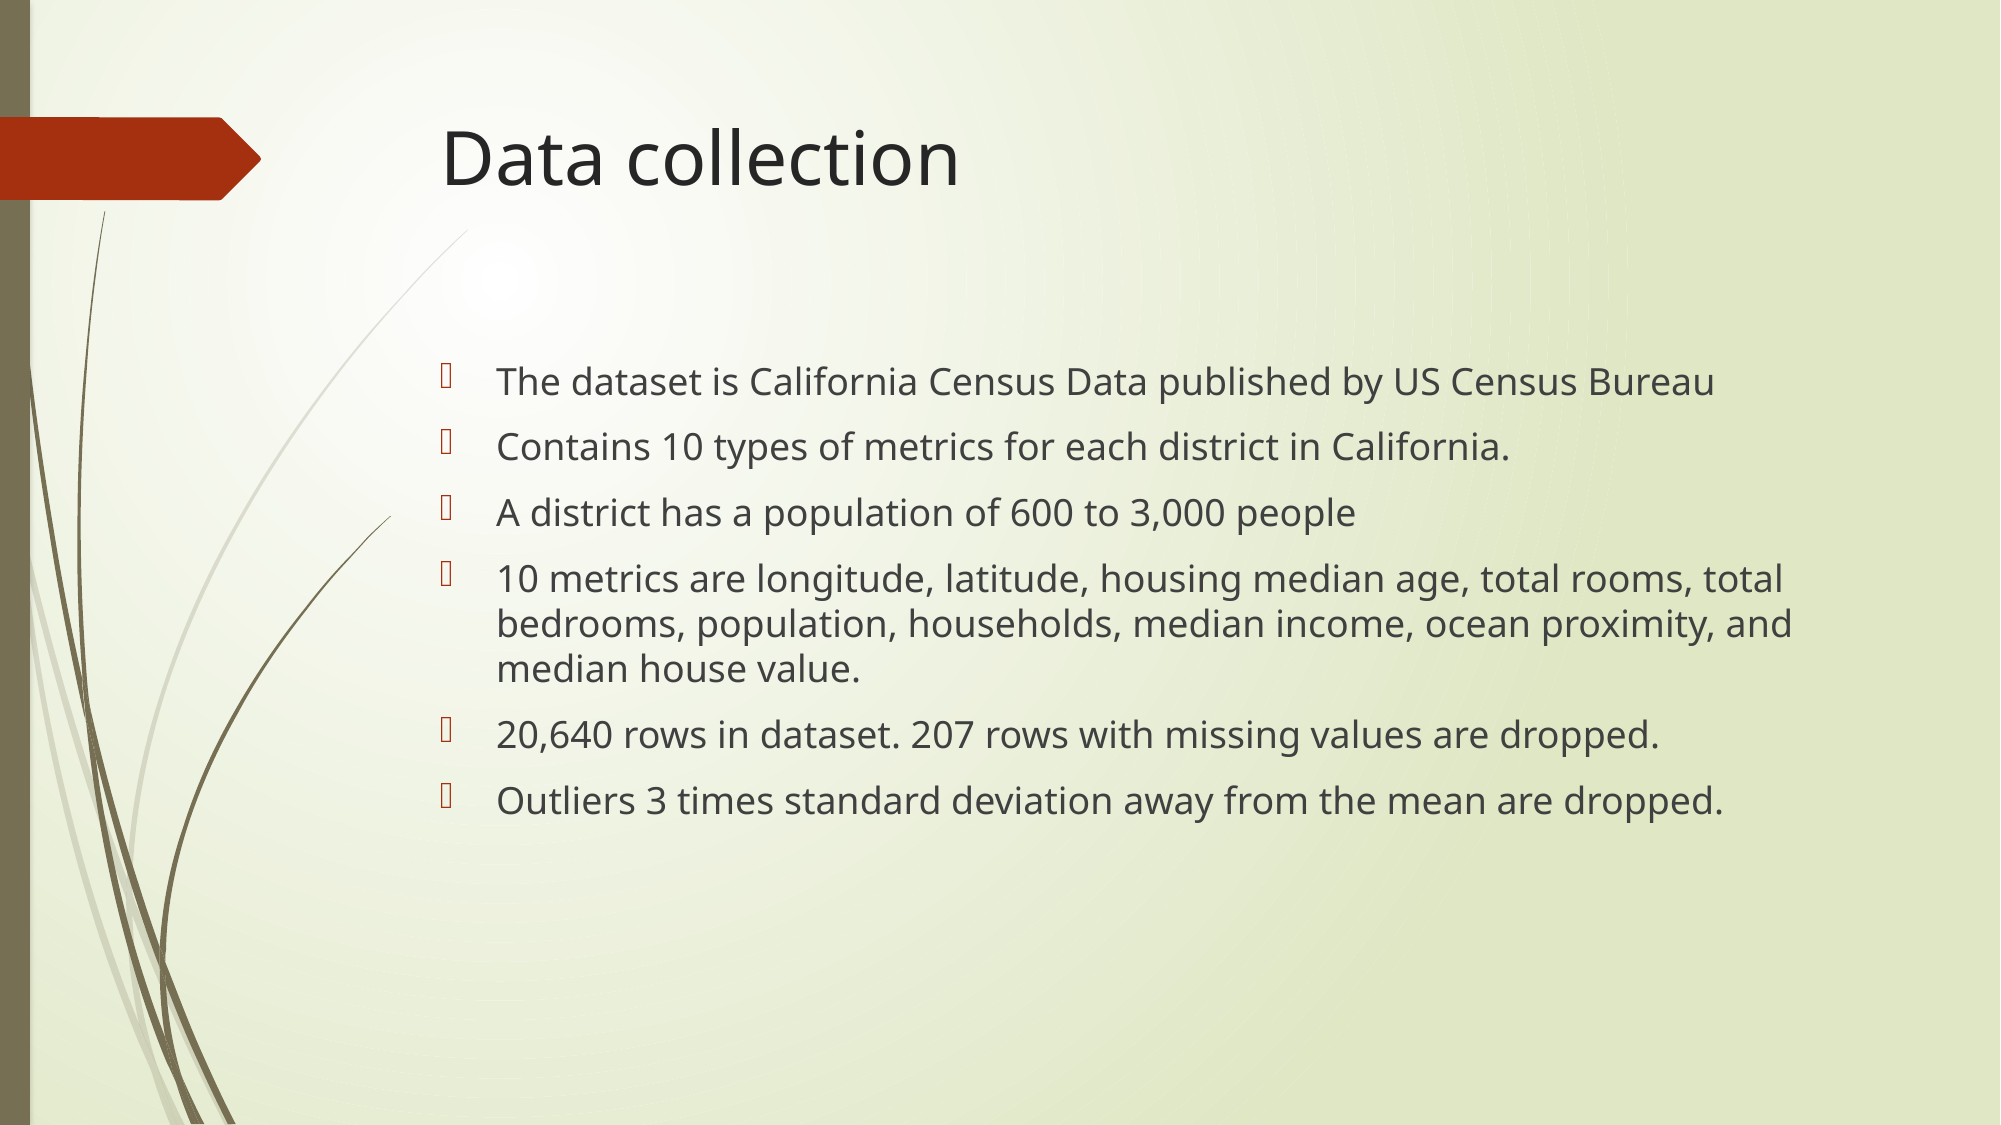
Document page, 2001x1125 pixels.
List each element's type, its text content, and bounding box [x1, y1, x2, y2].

list The dataset is California Census Data published by US Census Bureau Contains 10 types of metrics for each district in California. A district has a population of 600 to 3,000 people 10 metrics are longitude, latitude, housing median age, total rooms, total bedrooms, population, households, median income, ocean proximity, and median house value. 20,640 rows in dataset. 207 rows with missing values are dropped. Outliers 3 times standard deviation away from the mean are dropped. [424, 350, 1888, 970]
title Data collection [425, 102, 1888, 313]
